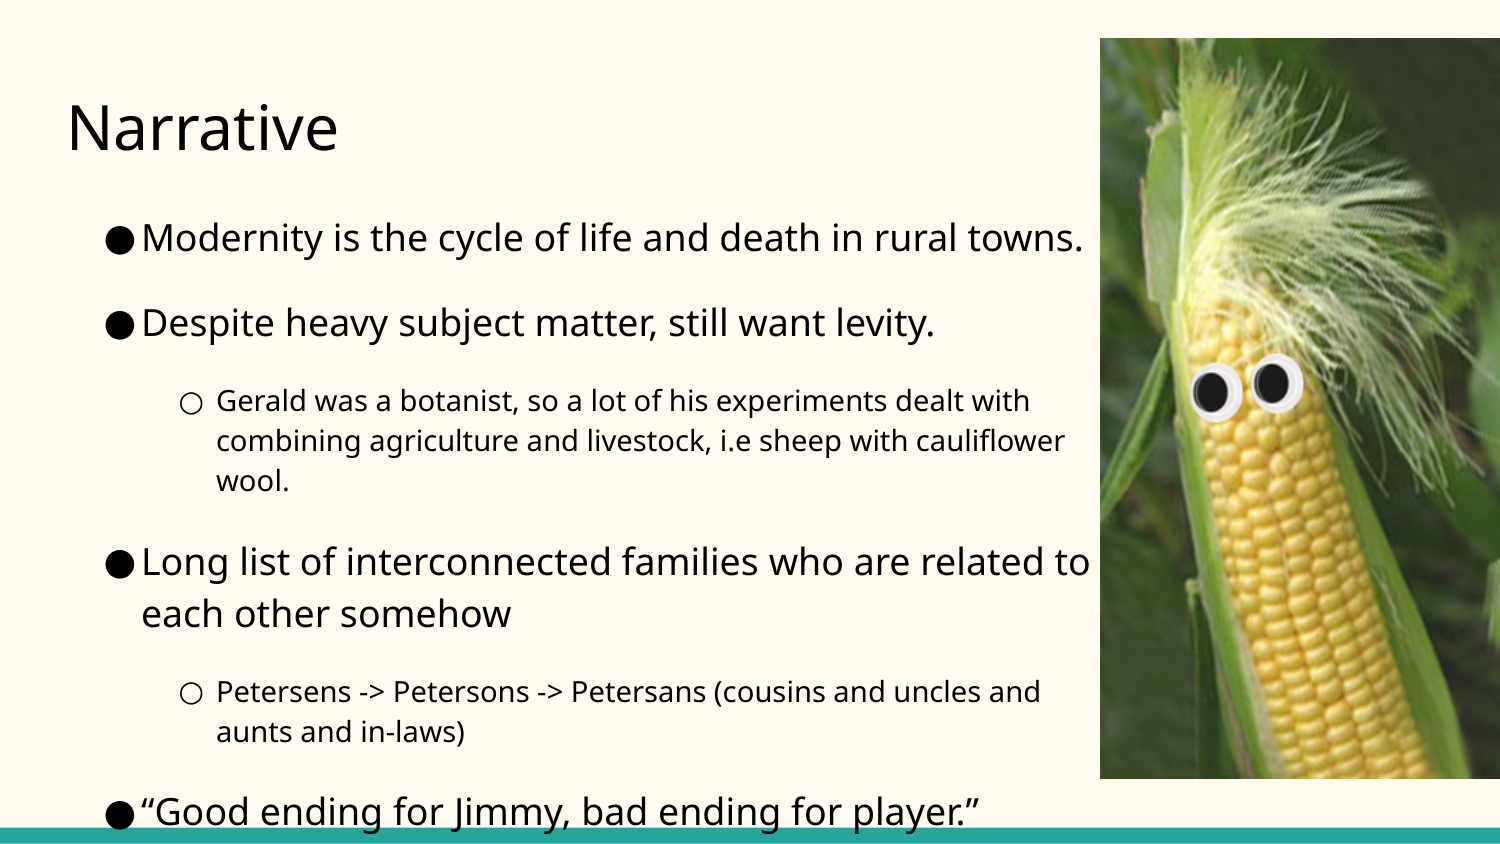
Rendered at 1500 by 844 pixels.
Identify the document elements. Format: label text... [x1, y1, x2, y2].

title Narrative [51, 72, 1095, 174]
list Modernity is the cycle of life and death in rural towns. Despite heavy subject matter, still want levity. Gerald was a botanist, so a lot of his experiments dealt with combining agriculture and livestock, i.e sheep with cauliflower wool. Long list of interconnected families who are related to each other somehow Petersens -> Petersons -> Petersans (cousins and uncles and aunts and in-laws) “Good ending for Jimmy, bad ending for player.” [51, 192, 1095, 750]
picture [1100, 37, 1500, 779]
